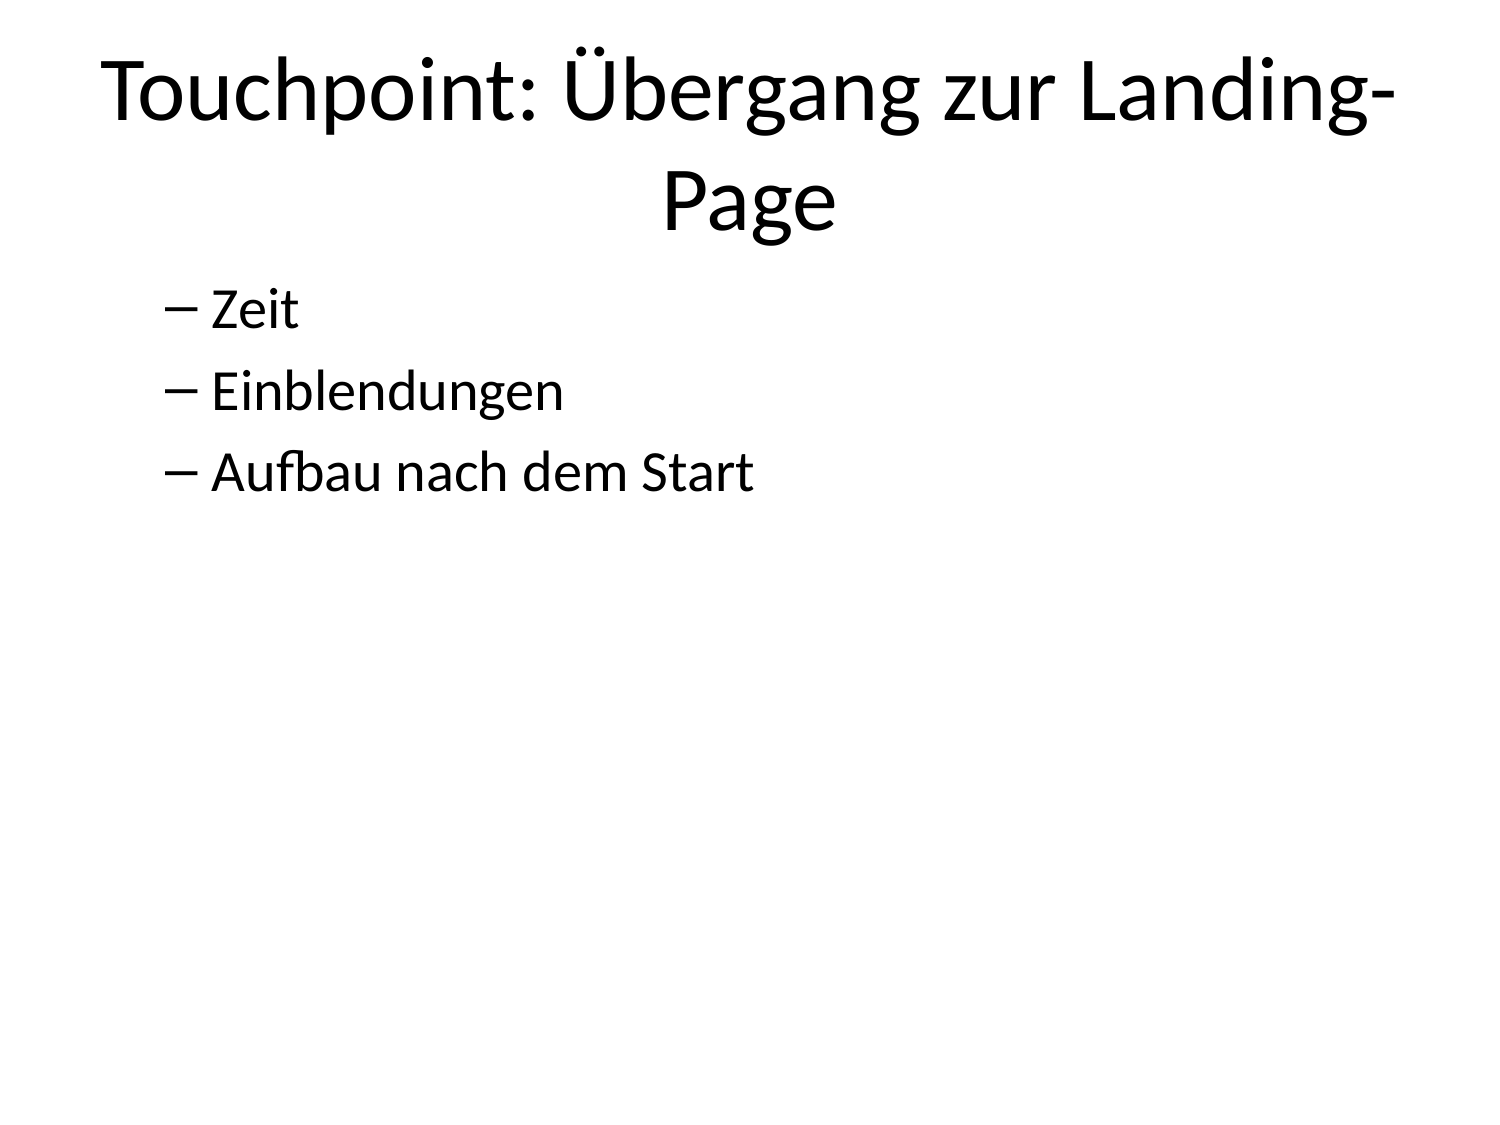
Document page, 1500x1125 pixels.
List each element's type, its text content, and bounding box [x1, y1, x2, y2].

title Touchpoint: Übergang zur Landing-Page [75, 45, 1425, 233]
list Zeit Einblendungen Aufbau nach dem Start [75, 262, 1425, 1005]
